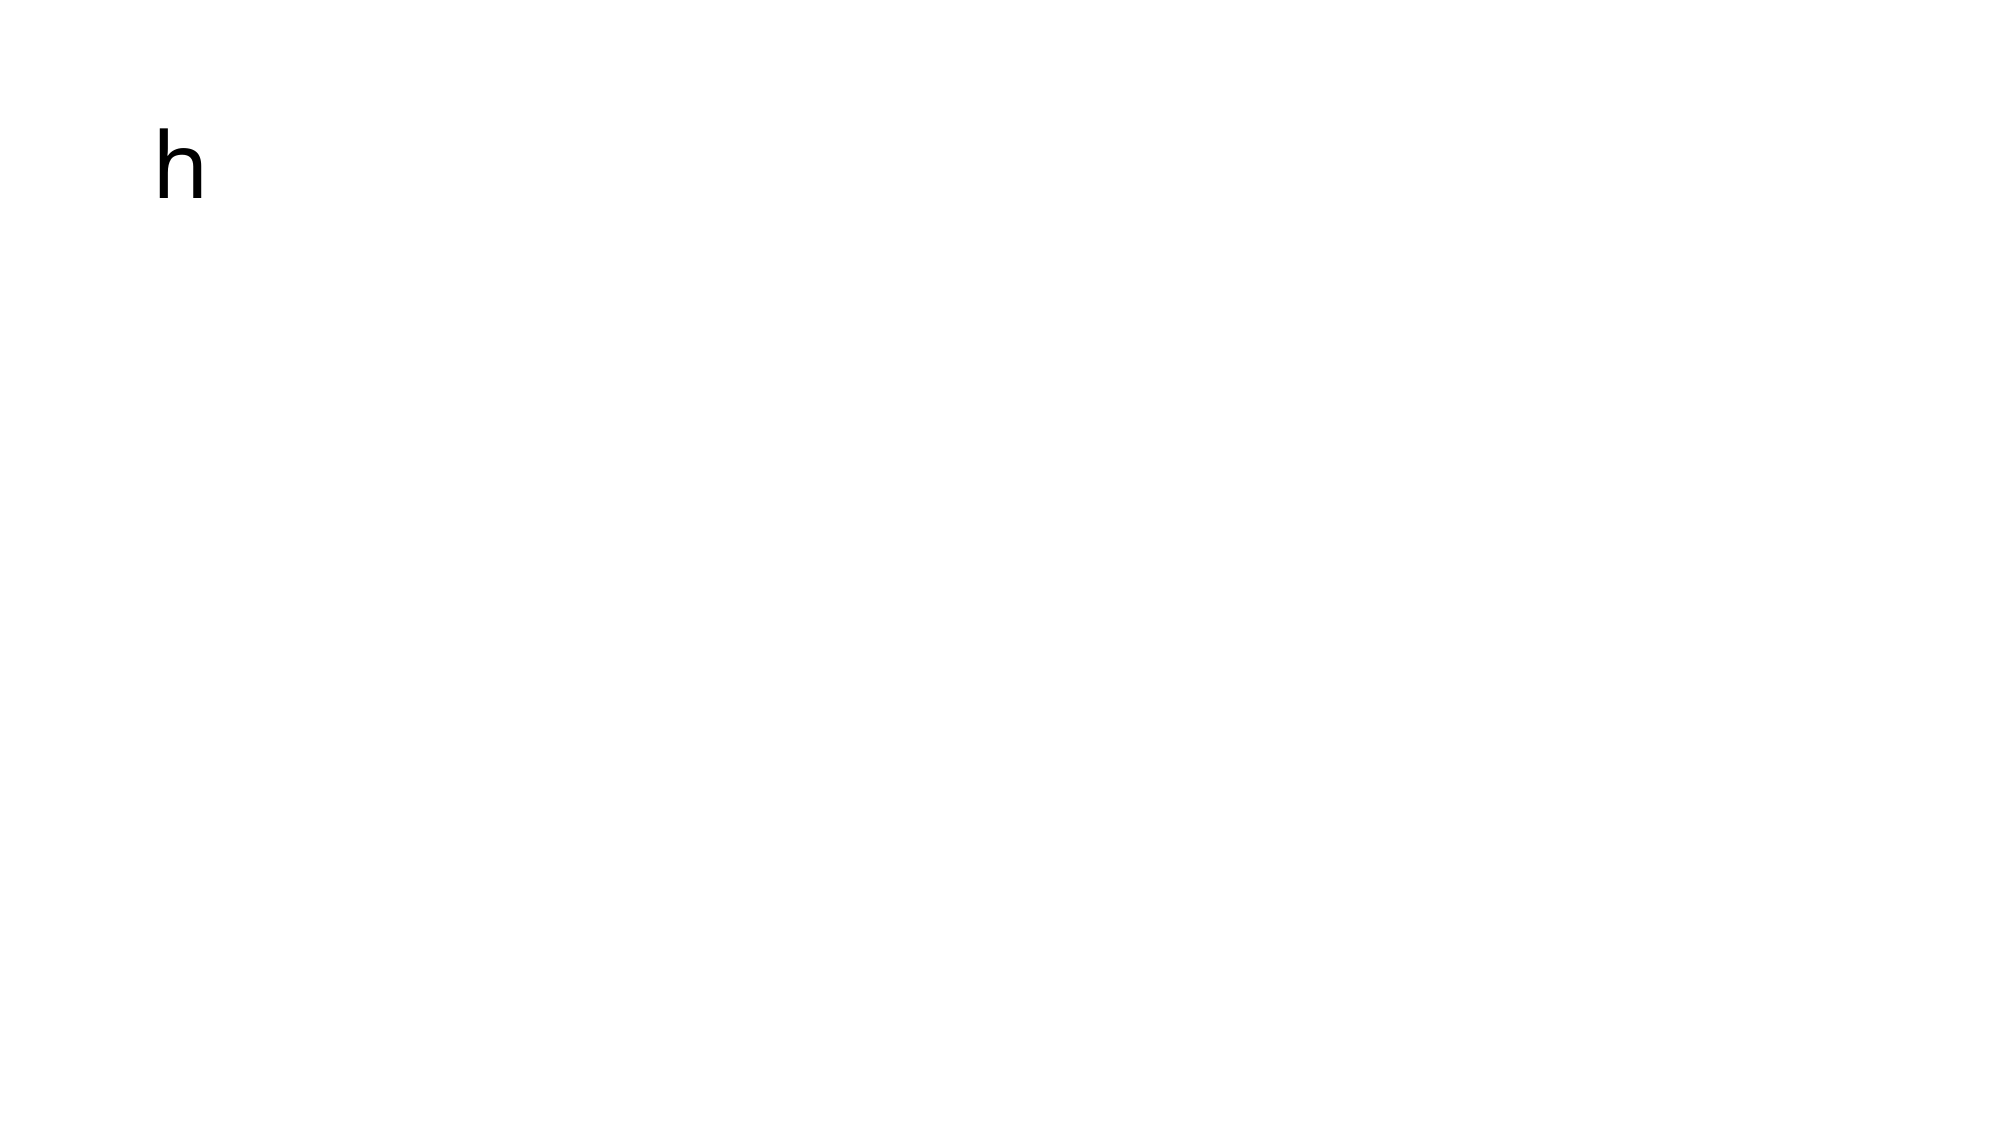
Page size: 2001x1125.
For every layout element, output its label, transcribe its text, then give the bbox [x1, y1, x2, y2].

title h [137, 59, 1863, 278]
